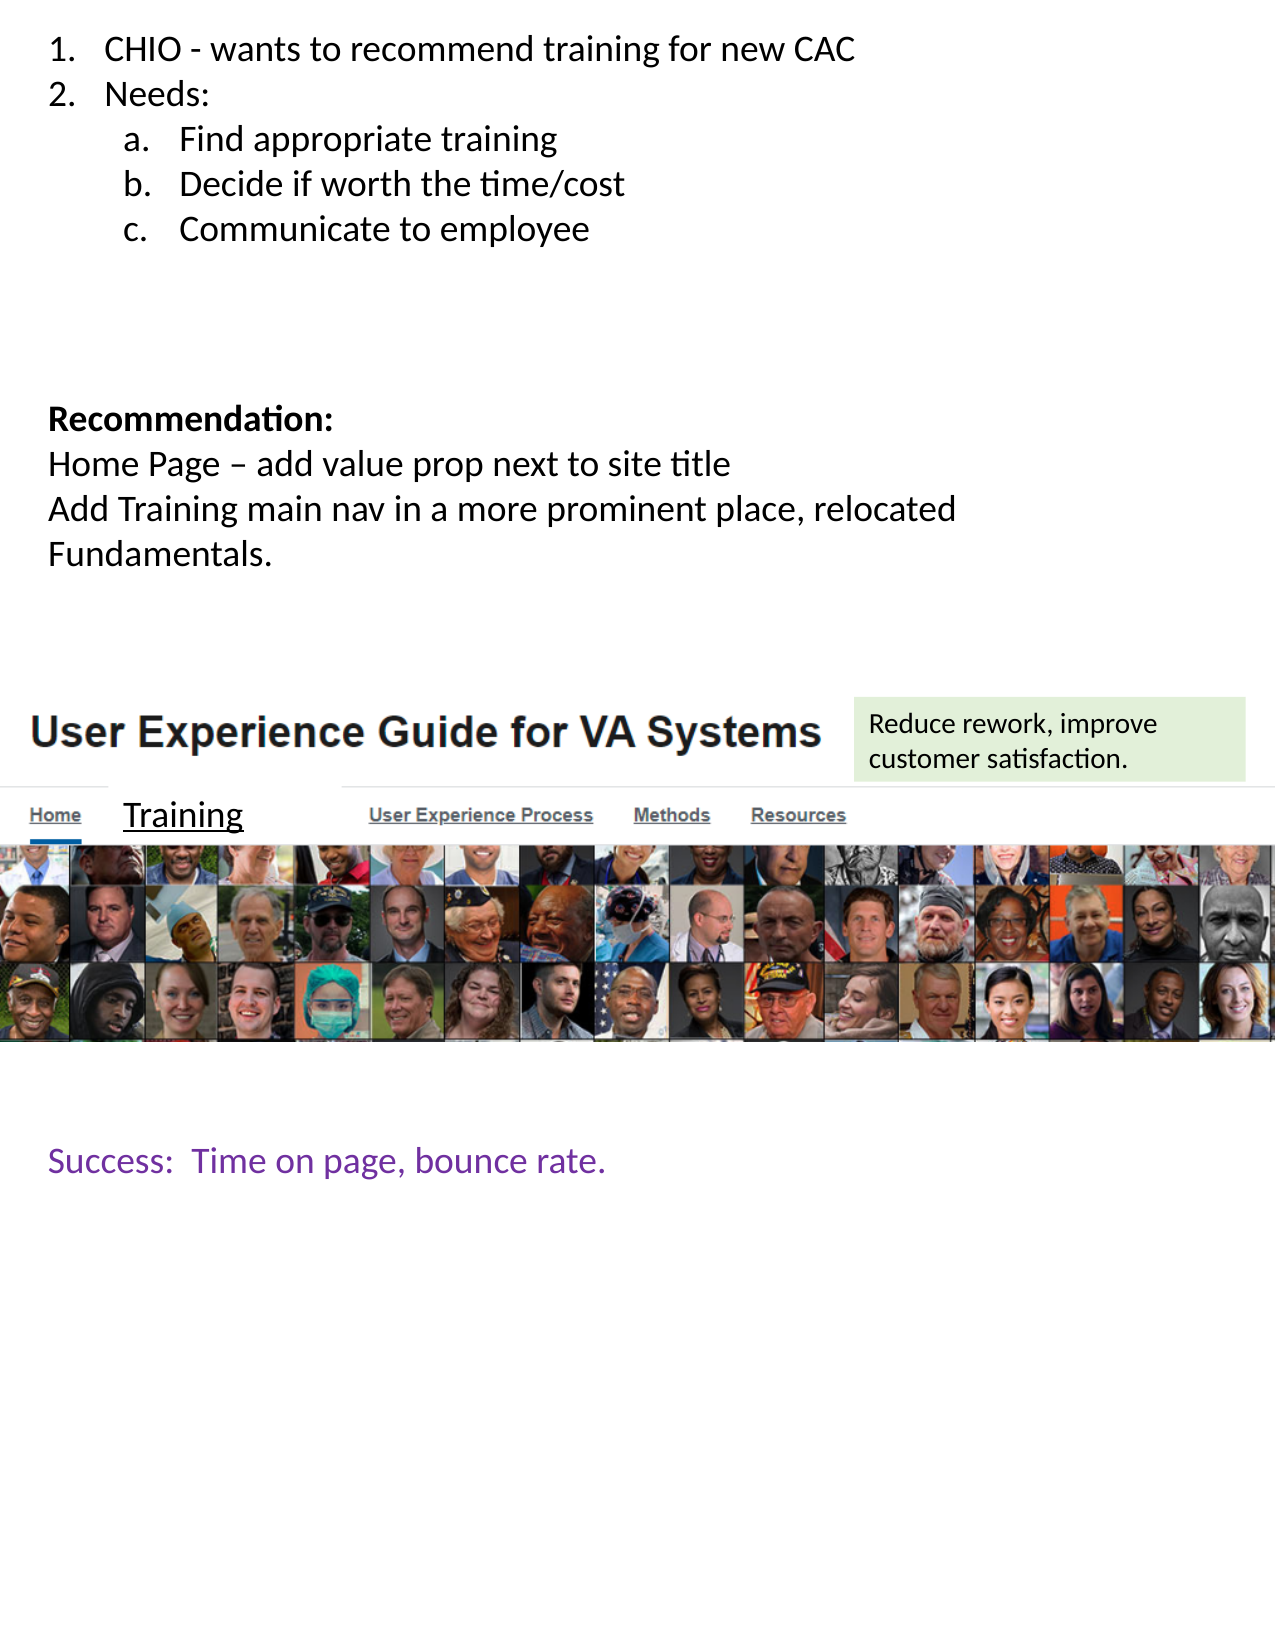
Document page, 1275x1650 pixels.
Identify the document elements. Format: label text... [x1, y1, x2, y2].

text_box Success: Time on page, bounce rate. [33, 1129, 1165, 1189]
text_box Recommendation: Home Page – add value prop next to site title Add Training main nav in a more prominent place, relocated Fundamentals. [33, 386, 1023, 581]
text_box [0, 669, 1275, 1042]
text_box CHIO - wants to recommend training for new CAC Needs: Find appropriate training Decide if worth the time/cost Communicate to employee [33, 16, 1065, 256]
